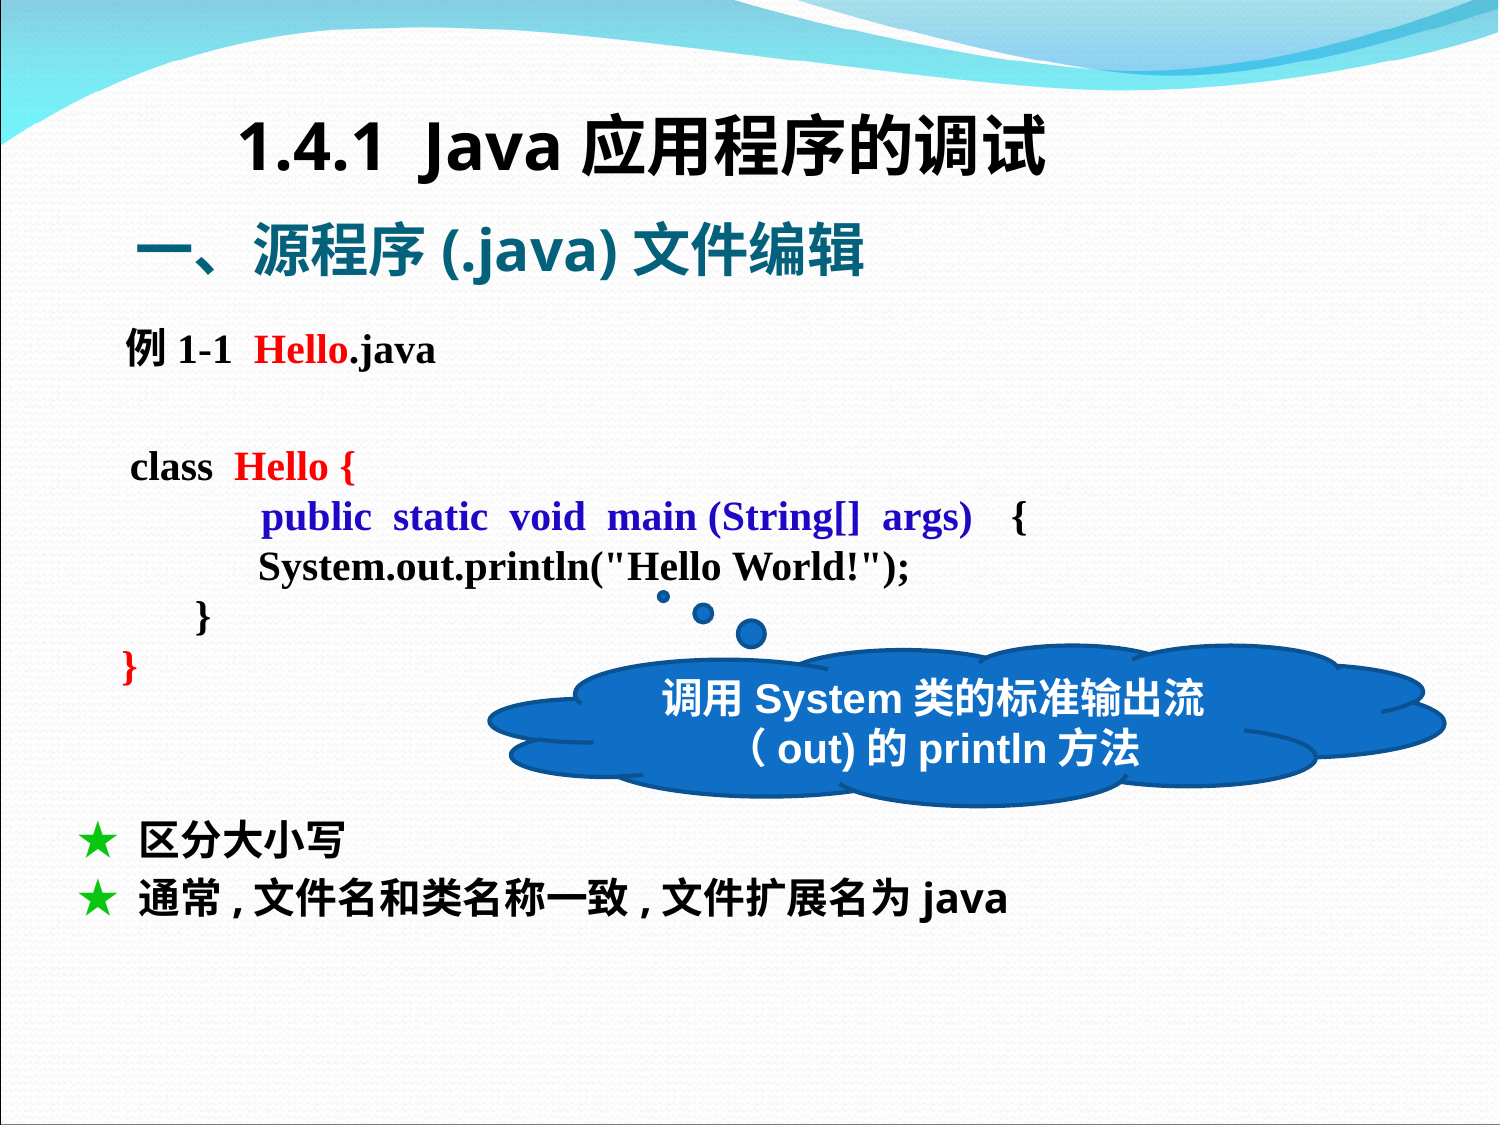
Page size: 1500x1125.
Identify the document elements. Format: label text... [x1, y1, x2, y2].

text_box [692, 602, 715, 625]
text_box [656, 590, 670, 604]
text_box 调用System类的标准输出流（out)的println方法 [735, 618, 767, 650]
title 一、源程序(.java)文件编辑 [135, 184, 1098, 284]
list 例1-1 Hello.java class Hello { public static void main (String[] args) { System.out.println("Hello World!"); } } ★ 区分大小写 ★ 通常,文件名和类名称一致,文件扩展名为java [62, 314, 1445, 1008]
picture [0, 0, 1500, 1125]
text_box 调用System类的标准输出流（out)的println方法 [487, 643, 1447, 809]
text_box 1.4.1 Java应用程序的调试 [171, 56, 1128, 191]
